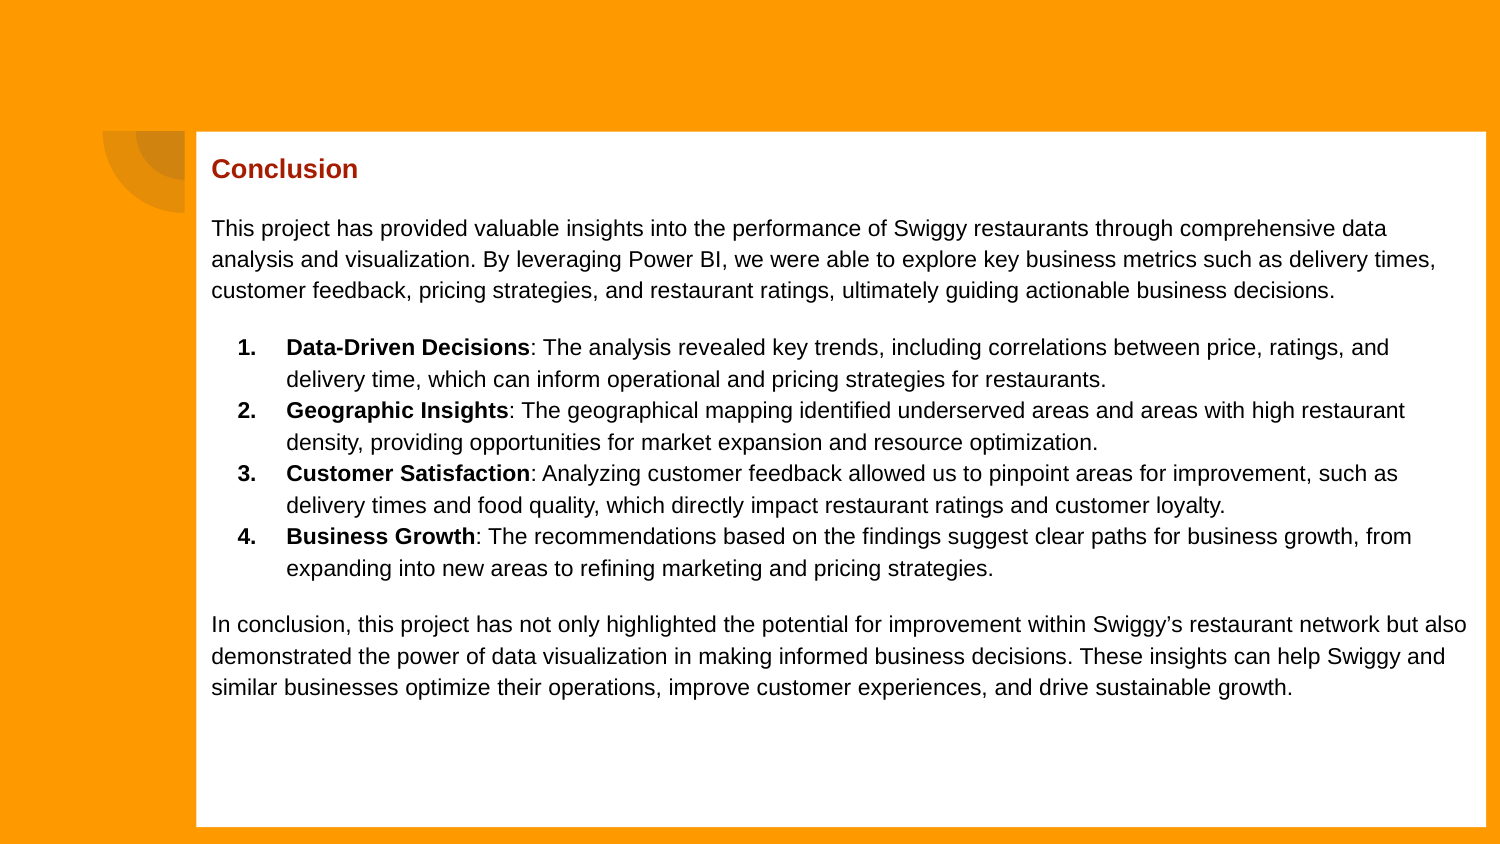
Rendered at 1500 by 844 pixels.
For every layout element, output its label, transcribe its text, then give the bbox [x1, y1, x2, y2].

text_box Conclusion This project has provided valuable insights into the performance of Swiggy restaurants through comprehensive data analysis and visualization. By leveraging Power BI, we were able to explore key business metrics such as delivery times, customer feedback, pricing strategies, and restaurant ratings, ultimately guiding actionable business decisions. Data-Driven Decisions: The analysis revealed key trends, including correlations between price, ratings, and delivery time, which can inform operational and pricing strategies for restaurants. Geographic Insights: The geographical mapping identified underserved areas and areas with high restaurant density, providing opportunities for market expansion and resource optimization. Customer Satisfaction: Analyzing customer feedback allowed us to pinpoint areas for improvement, such as delivery times and food quality, which directly impact restaurant ratings and customer loyalty. Business Growth: The recommendations based on the findings suggest clear paths for business growth, from expanding into new areas to refining marketing and pricing strategies. In conclusion, this project has not only highlighted the potential for improvement within Swiggy’s restaurant network but also demonstrated the power of data visualization in making informed business decisions. These insights can help Swiggy and similar businesses optimize their operations, improve customer experiences, and drive sustainable growth. [196, 131, 1487, 828]
